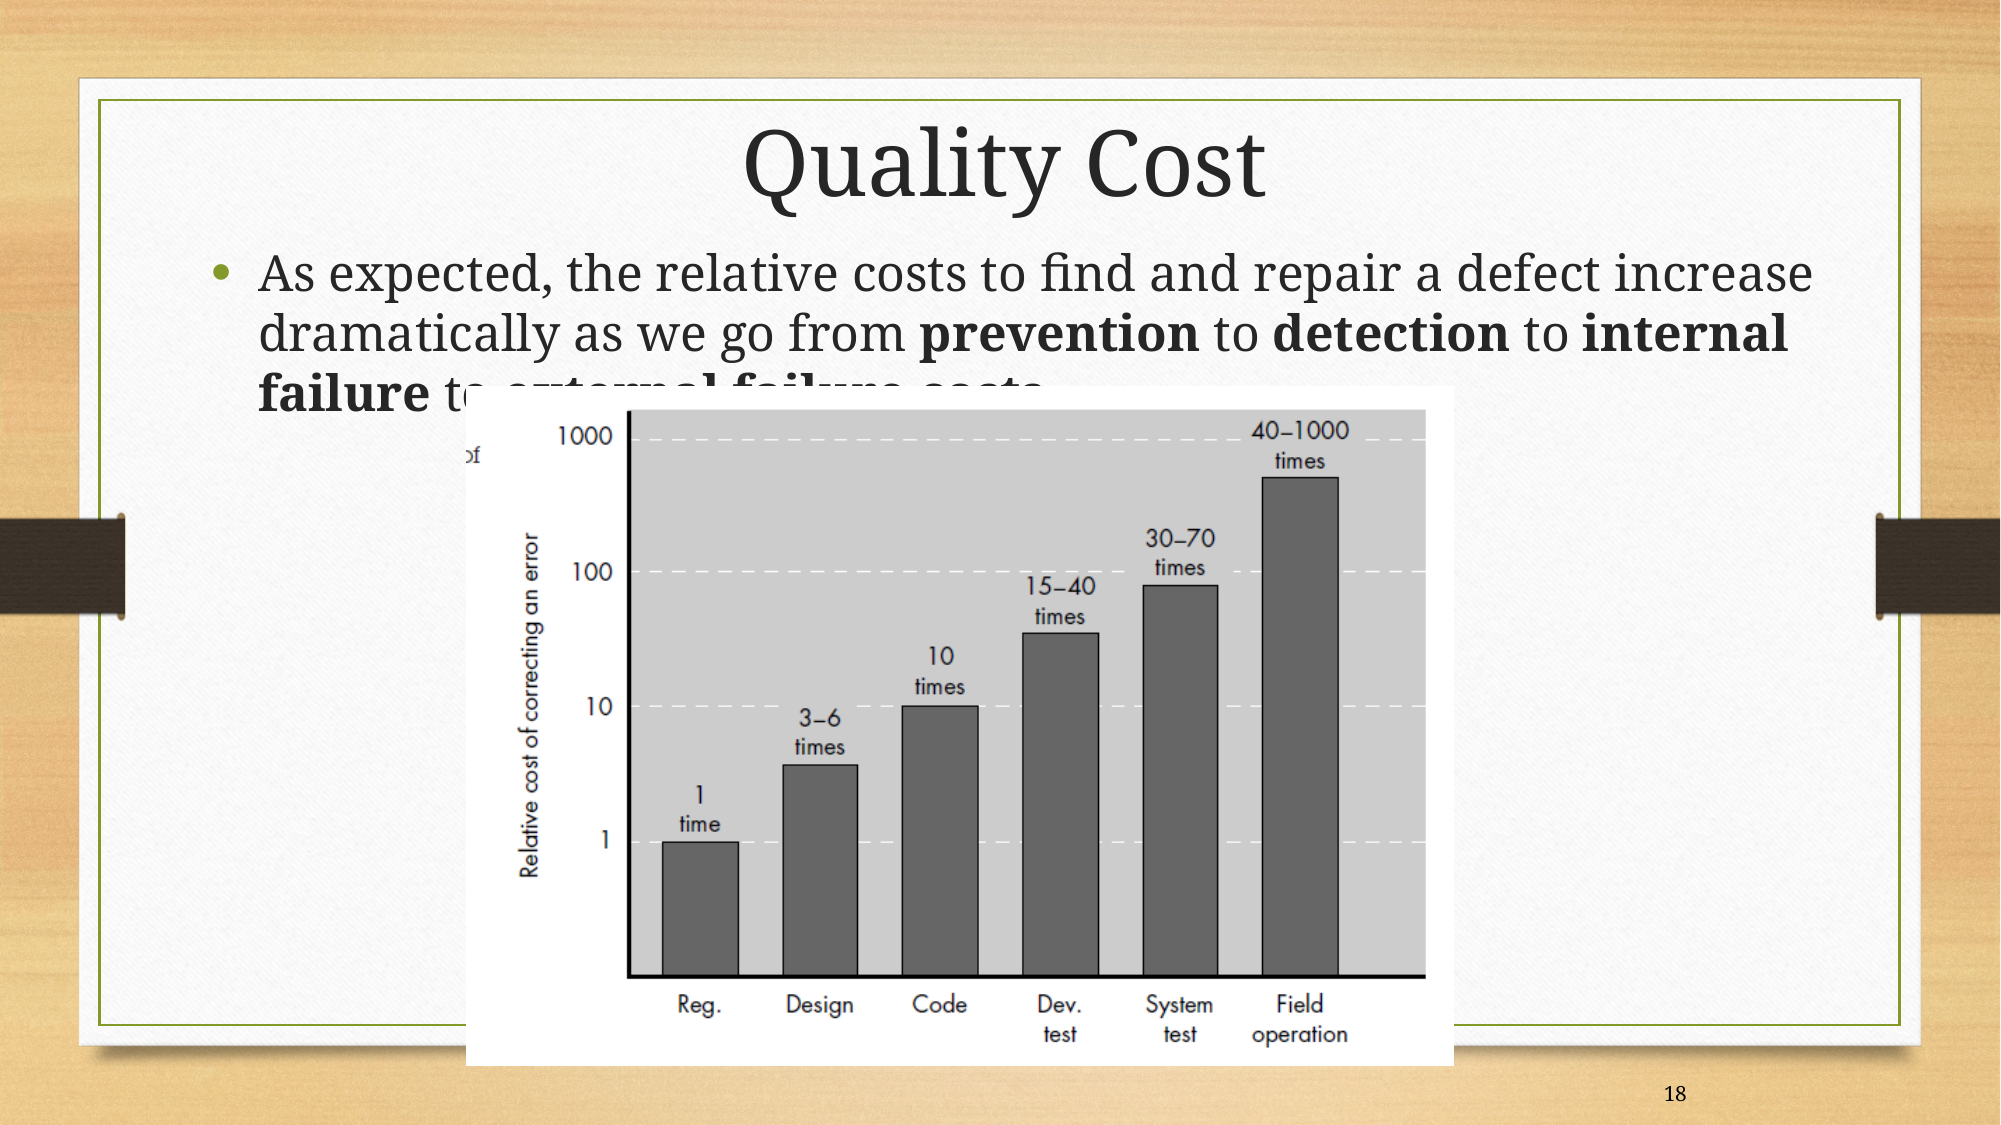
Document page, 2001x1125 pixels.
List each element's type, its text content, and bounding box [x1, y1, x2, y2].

slide_number 18 [1351, 1065, 1702, 1125]
text_box As expected, the relative costs to find and repair a defect increase dramatically as we go from prevention to detection to internal failure to external failure costs. [196, 234, 1870, 977]
picture [0, 0, 2001, 1125]
text_box Quality Cost [406, 97, 1604, 234]
